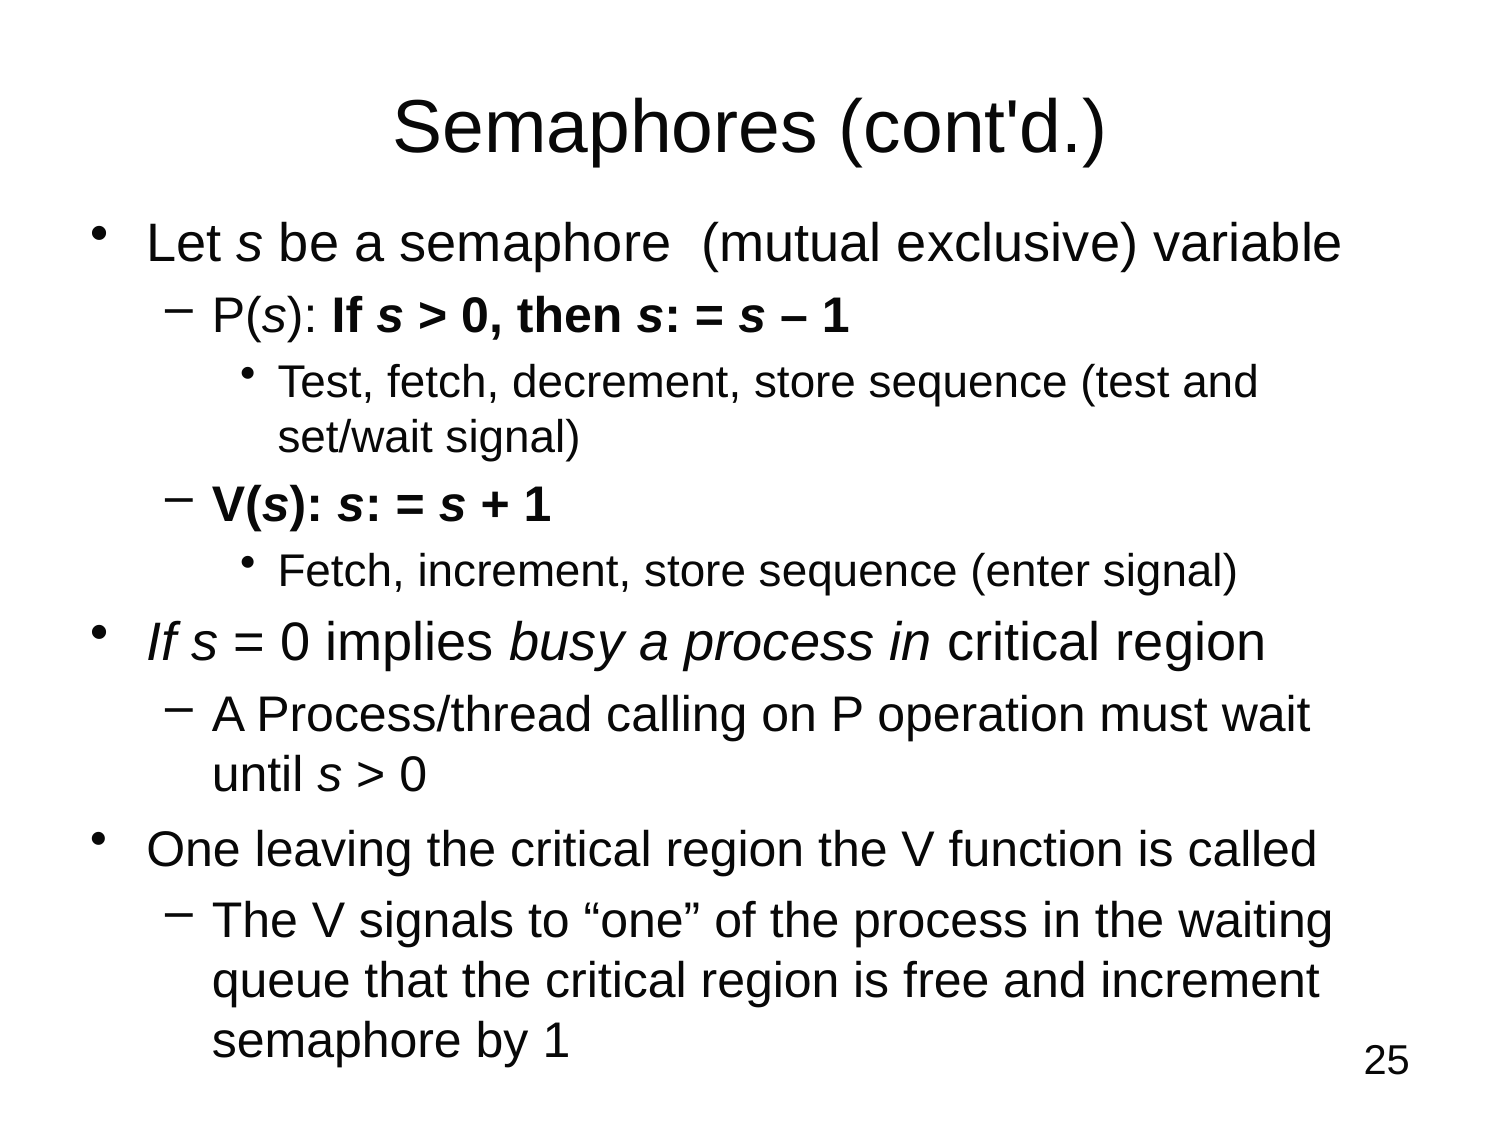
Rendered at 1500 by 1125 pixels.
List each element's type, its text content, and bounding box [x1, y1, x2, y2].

slide_number 25 [1074, 1024, 1426, 1072]
list Let s be a semaphore (mutual exclusive) variable P(s): If s > 0, then s: = s – 1 Test, fetch, decrement, store sequence (test and set/wait signal) V(s): s: = s + 1 Fetch, increment, store sequence (enter signal) If s = 0 implies busy a process in critical region A Process/thread calling on P operation must wait until s > 0 One leaving the critical region the V function is called The V signals to “one” of the process in the waiting queue that the critical region is free and increment semaphore by 1 [75, 200, 1425, 1025]
title Semaphores (cont'd.) [75, 45, 1425, 200]
